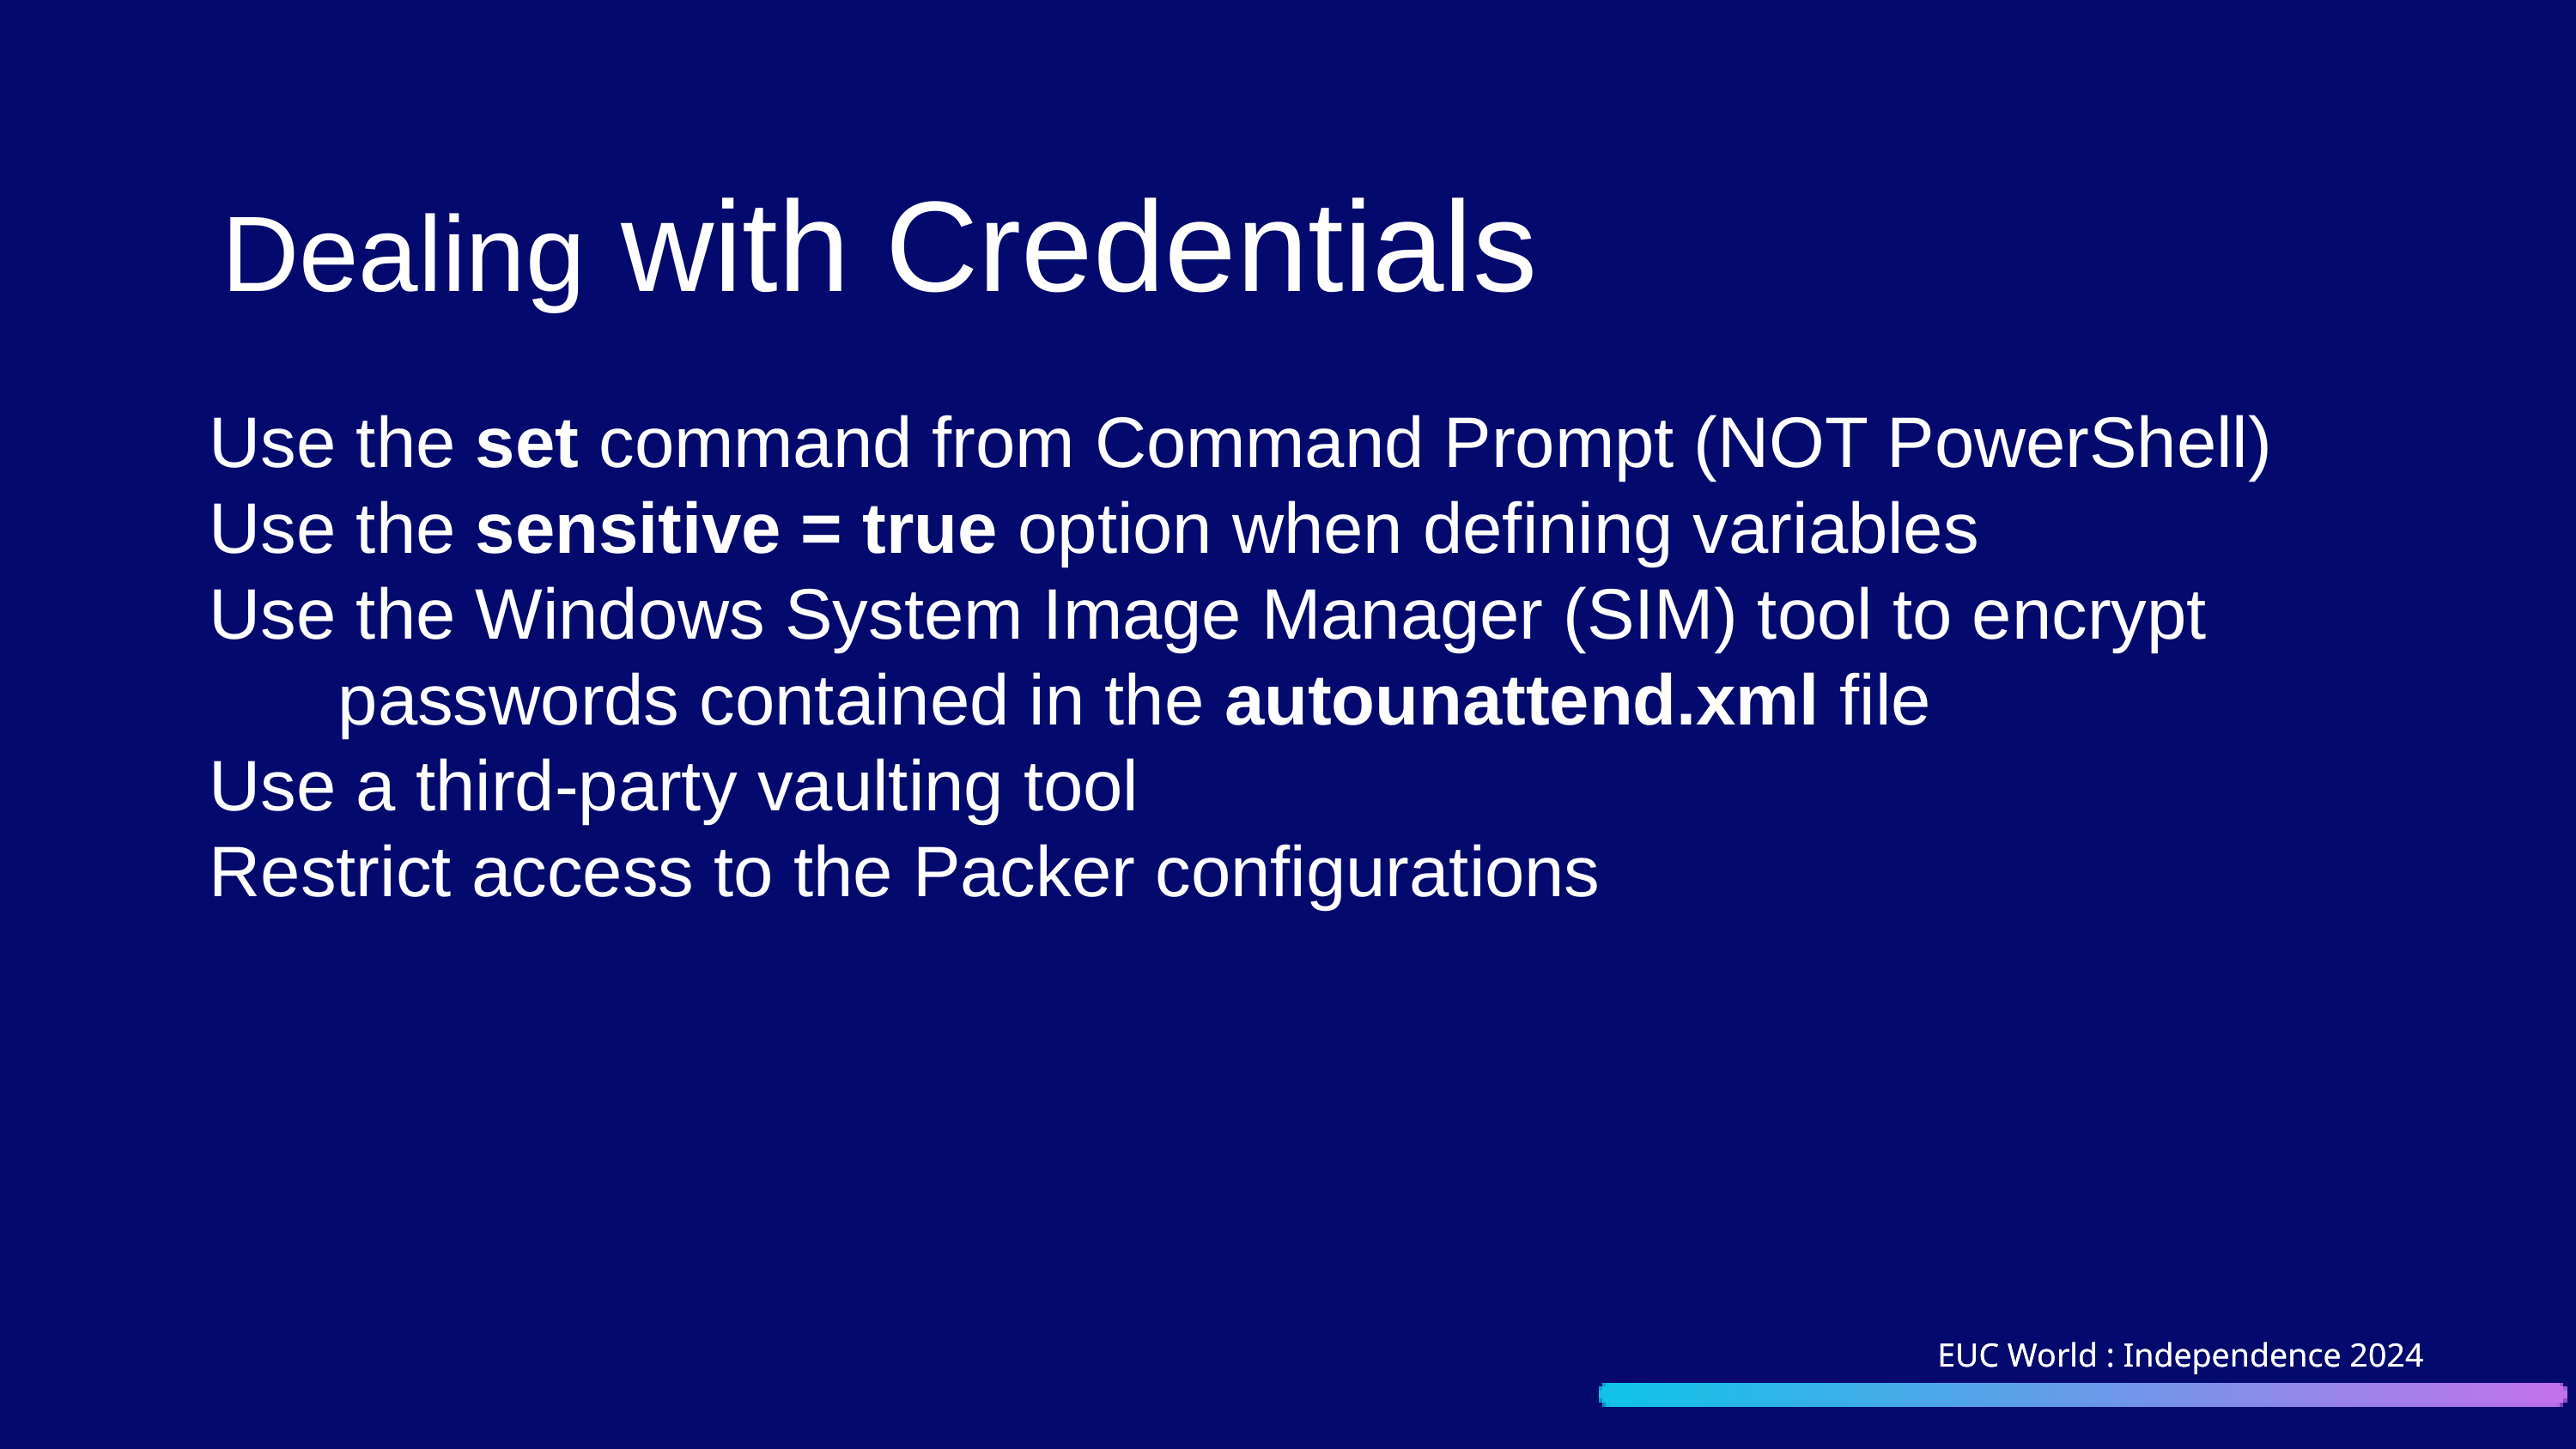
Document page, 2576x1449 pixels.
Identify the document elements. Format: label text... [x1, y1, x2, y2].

text_box [1599, 1383, 2567, 1407]
text_box Dealing with Credentials [209, 155, 1552, 324]
text_box Use the set command from Command Prompt (NOT PowerShell) Use the sensitive = true option when defining variables Use the Windows System Image Manager (SIM) tool to encrypt passwords contained in the autounattend.xml file Use a third-party vaulting tool Restrict access to the Packer configurations [196, 389, 2348, 918]
text_box EUC World : Independence 2024 [1937, 1331, 2576, 1373]
